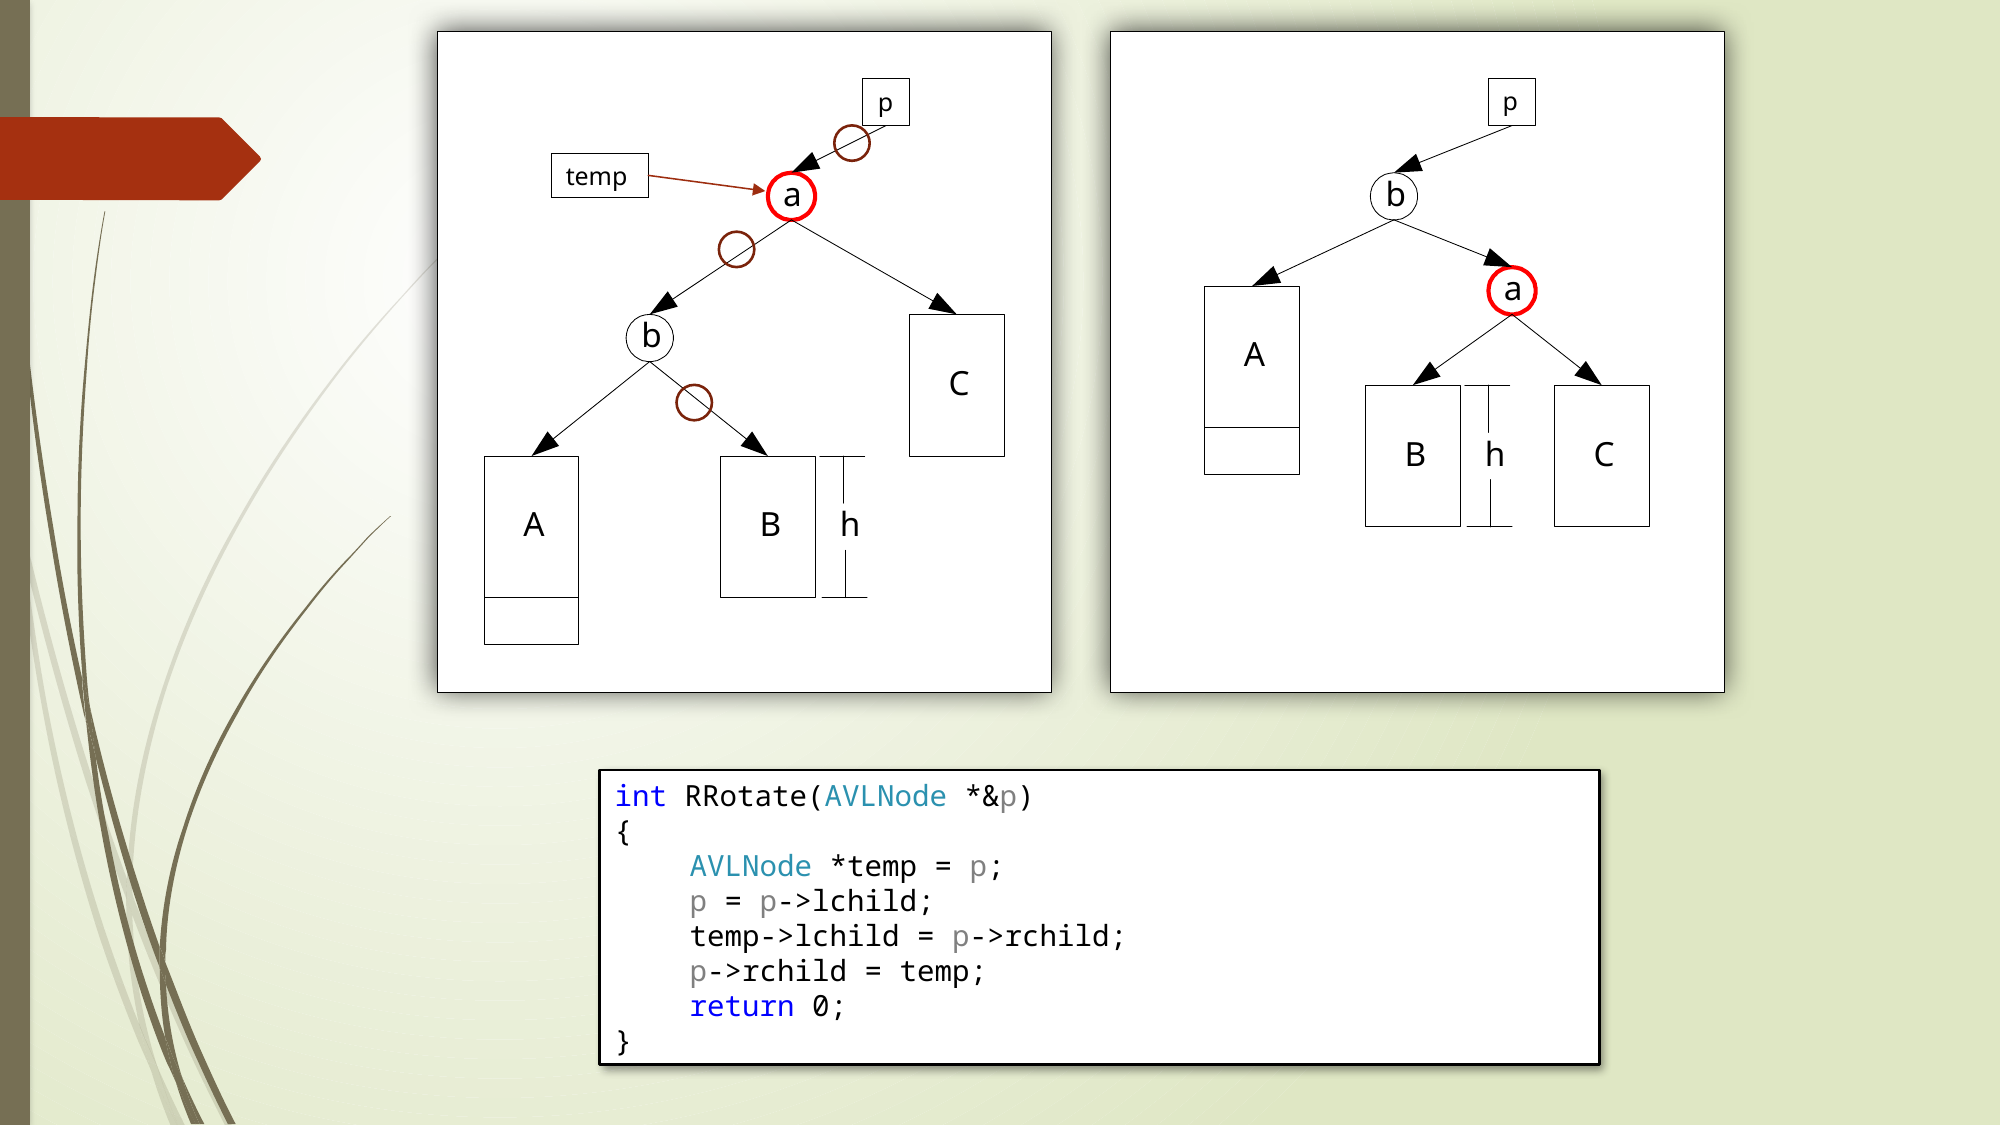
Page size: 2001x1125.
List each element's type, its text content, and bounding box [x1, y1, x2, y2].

picture [432, 26, 1056, 697]
text_box int RRotate(AVLNode *&p) { AVLNode *temp = p; p = p->lchild; temp->lchild = p->rchild; p->rchild = temp; return 0; } [598, 769, 1601, 1066]
picture [1106, 26, 1730, 697]
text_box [648, 175, 766, 192]
